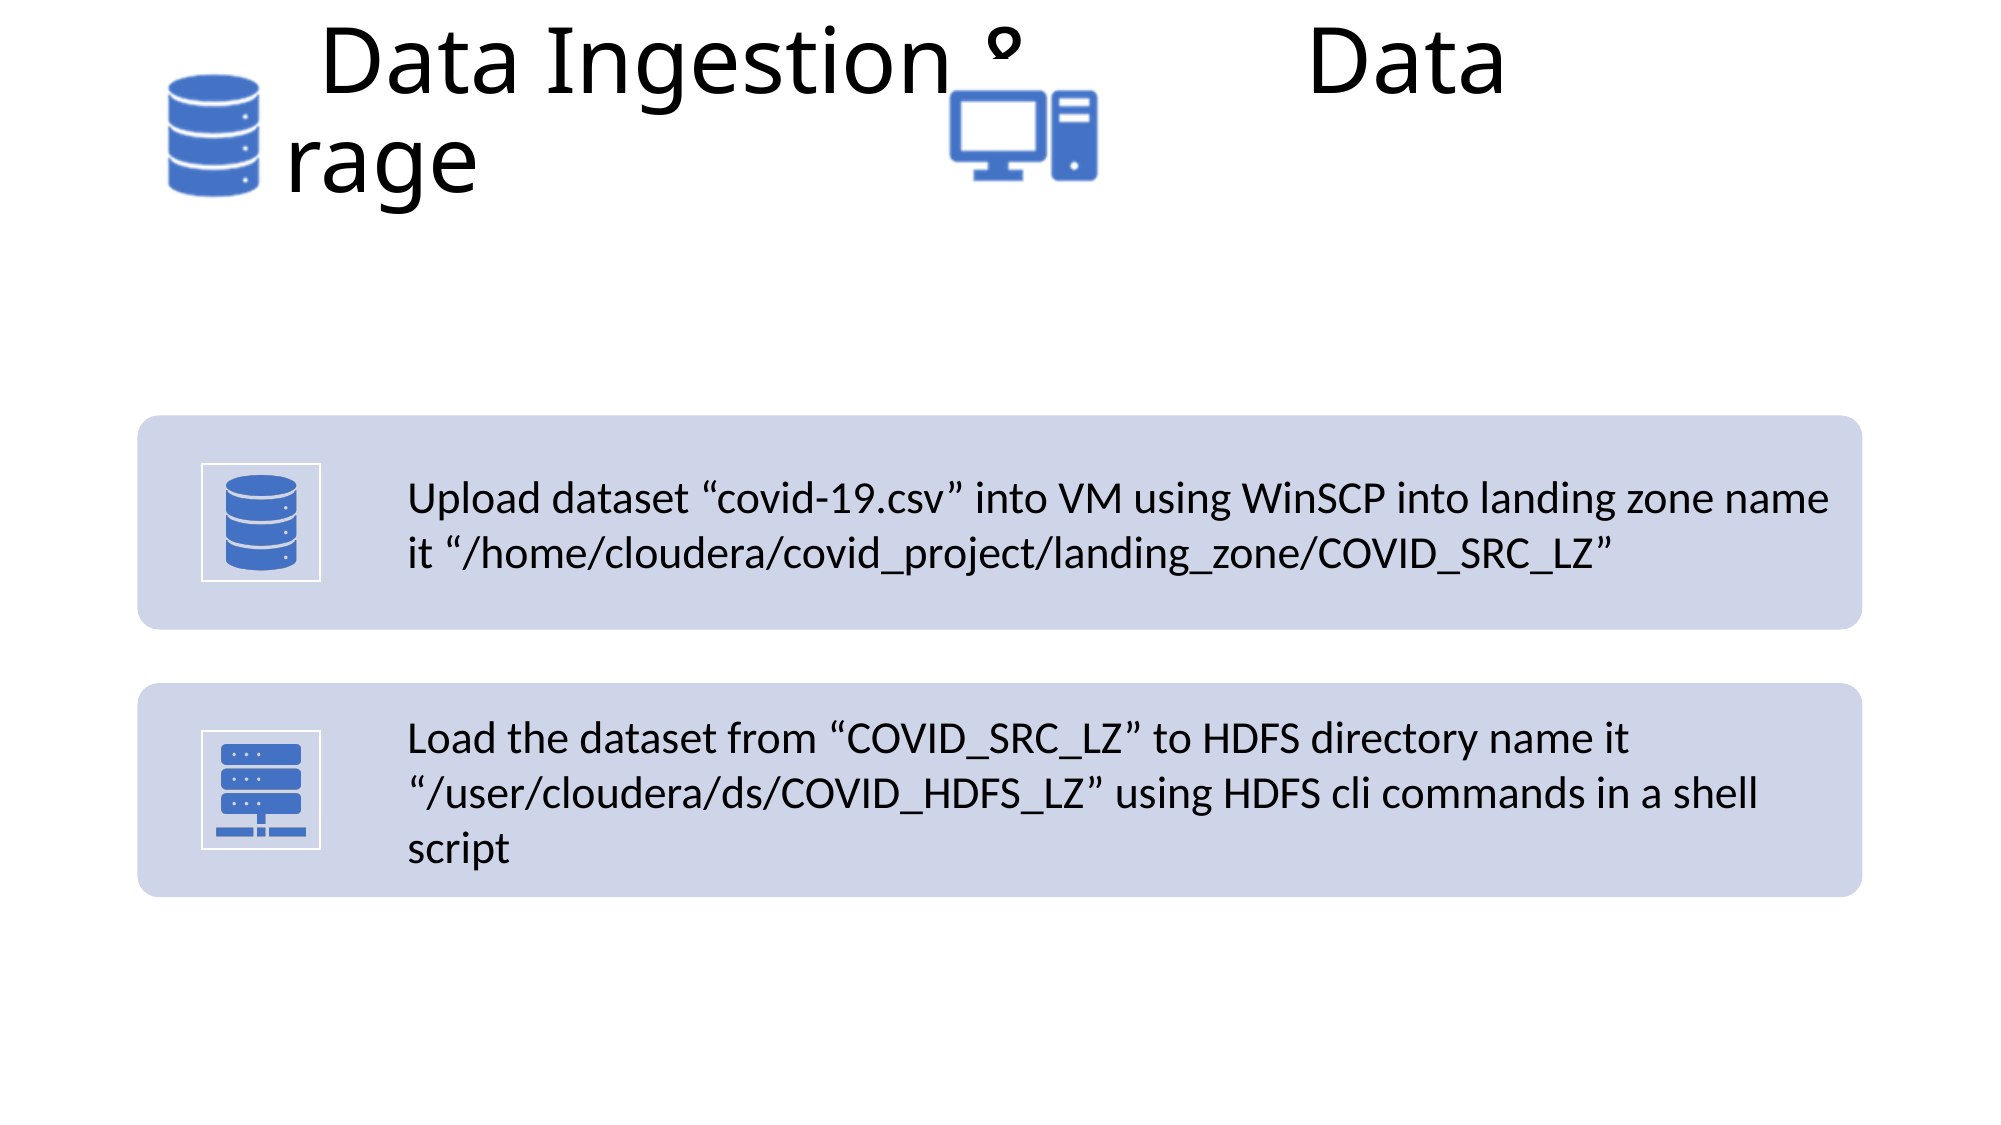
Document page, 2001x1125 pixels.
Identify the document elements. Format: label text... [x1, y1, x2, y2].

picture [947, 59, 1101, 213]
picture [137, 59, 291, 213]
title Data Ingestion & Data storage [137, 59, 1863, 278]
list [137, 299, 1863, 1014]
